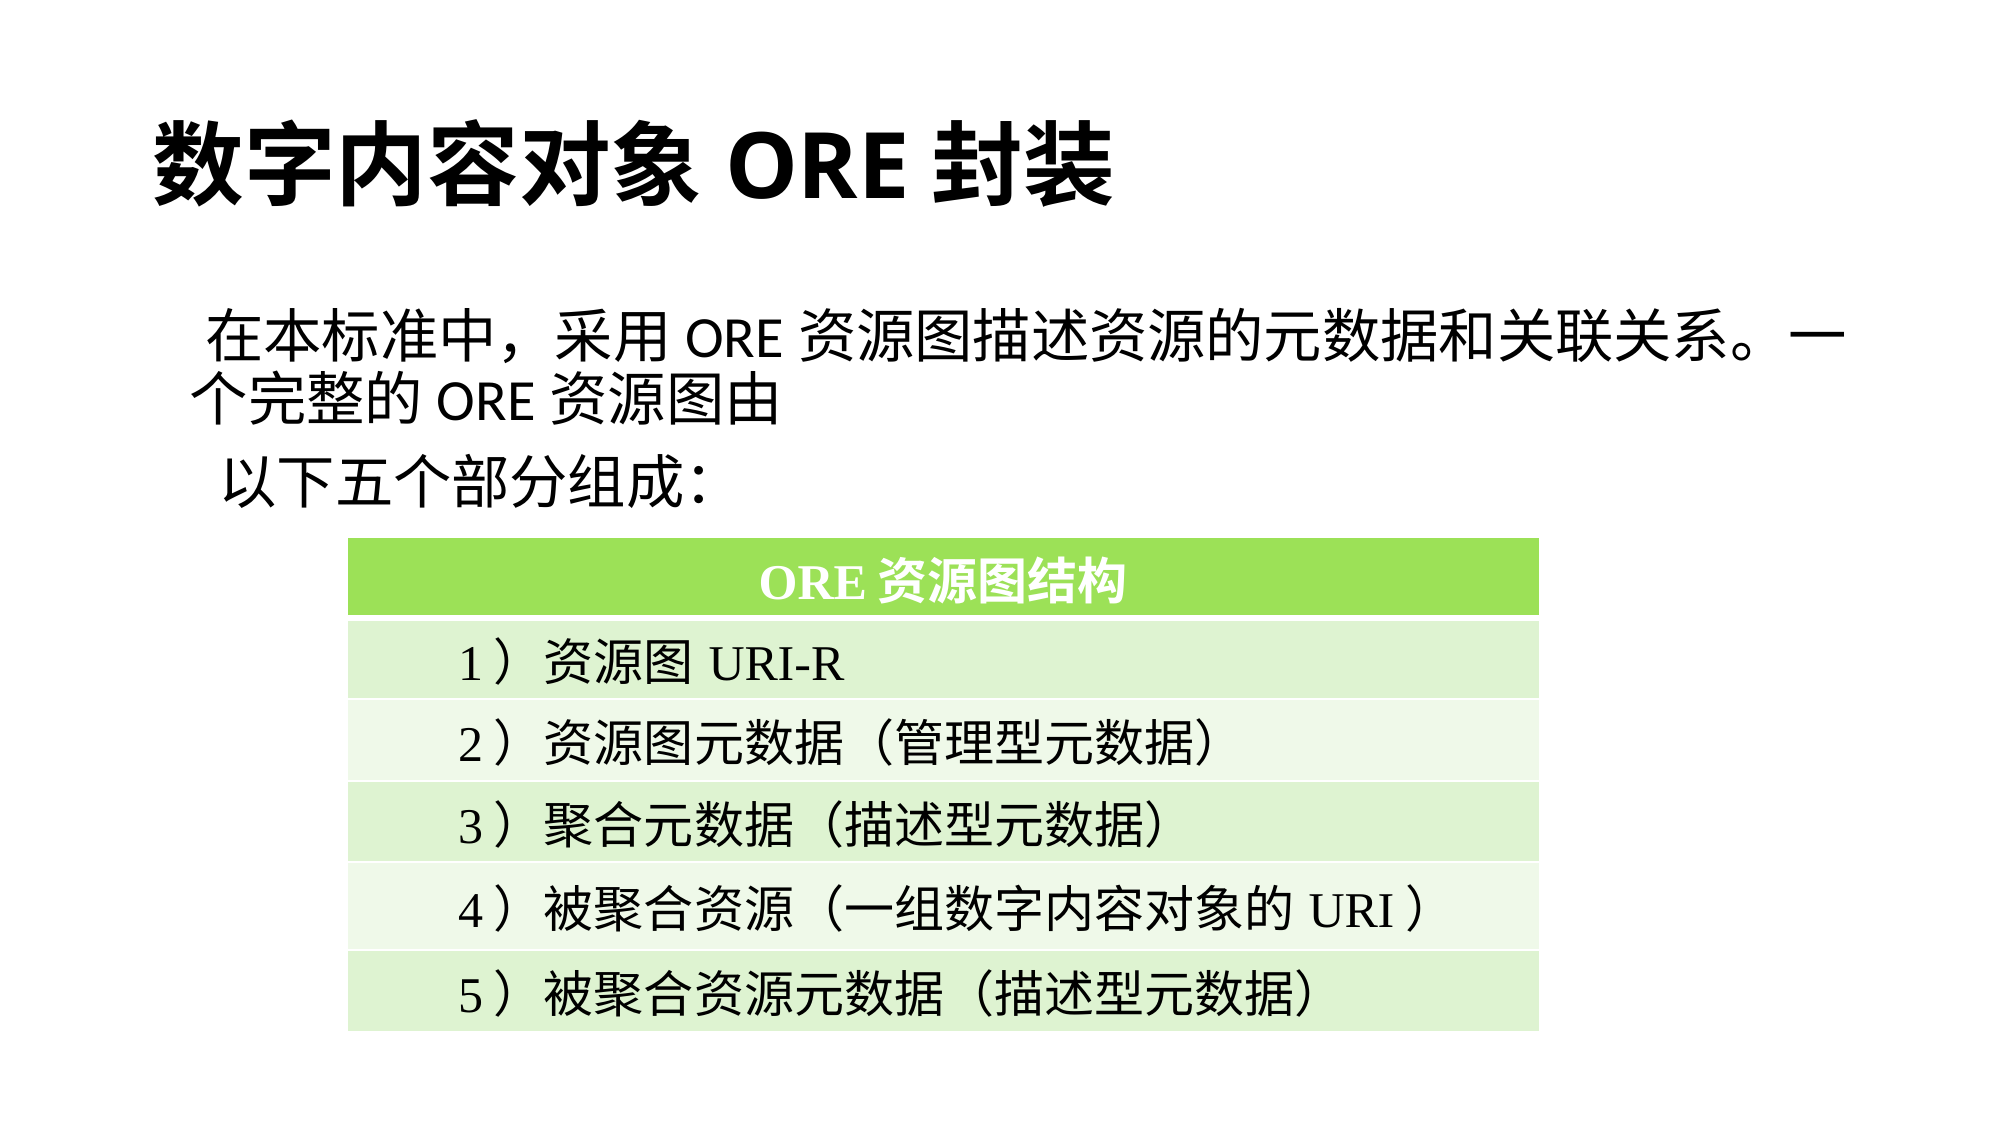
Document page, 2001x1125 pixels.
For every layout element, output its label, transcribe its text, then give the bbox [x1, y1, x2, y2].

table_header ORE资源图结构 [348, 538, 1539, 615]
table_cell 5）被聚合资源元数据（描述型元数据） [348, 951, 1539, 1031]
table_cell 4）被聚合资源（一组数字内容对象的URI） [348, 863, 1539, 949]
table_cell 3）聚合元数据（描述型元数据） [348, 782, 1539, 861]
title 数字内容对象ORE封装 [137, 59, 1863, 278]
table_cell 1）资源图URI-R [348, 621, 1539, 698]
list 在本标准中，采用ORE资源图描述资源的元数据和关联关系。一个完整的ORE资源图由 以下五个部分组成： [137, 299, 1863, 566]
table_cell 2）资源图元数据（管理型元数据） [348, 700, 1539, 780]
